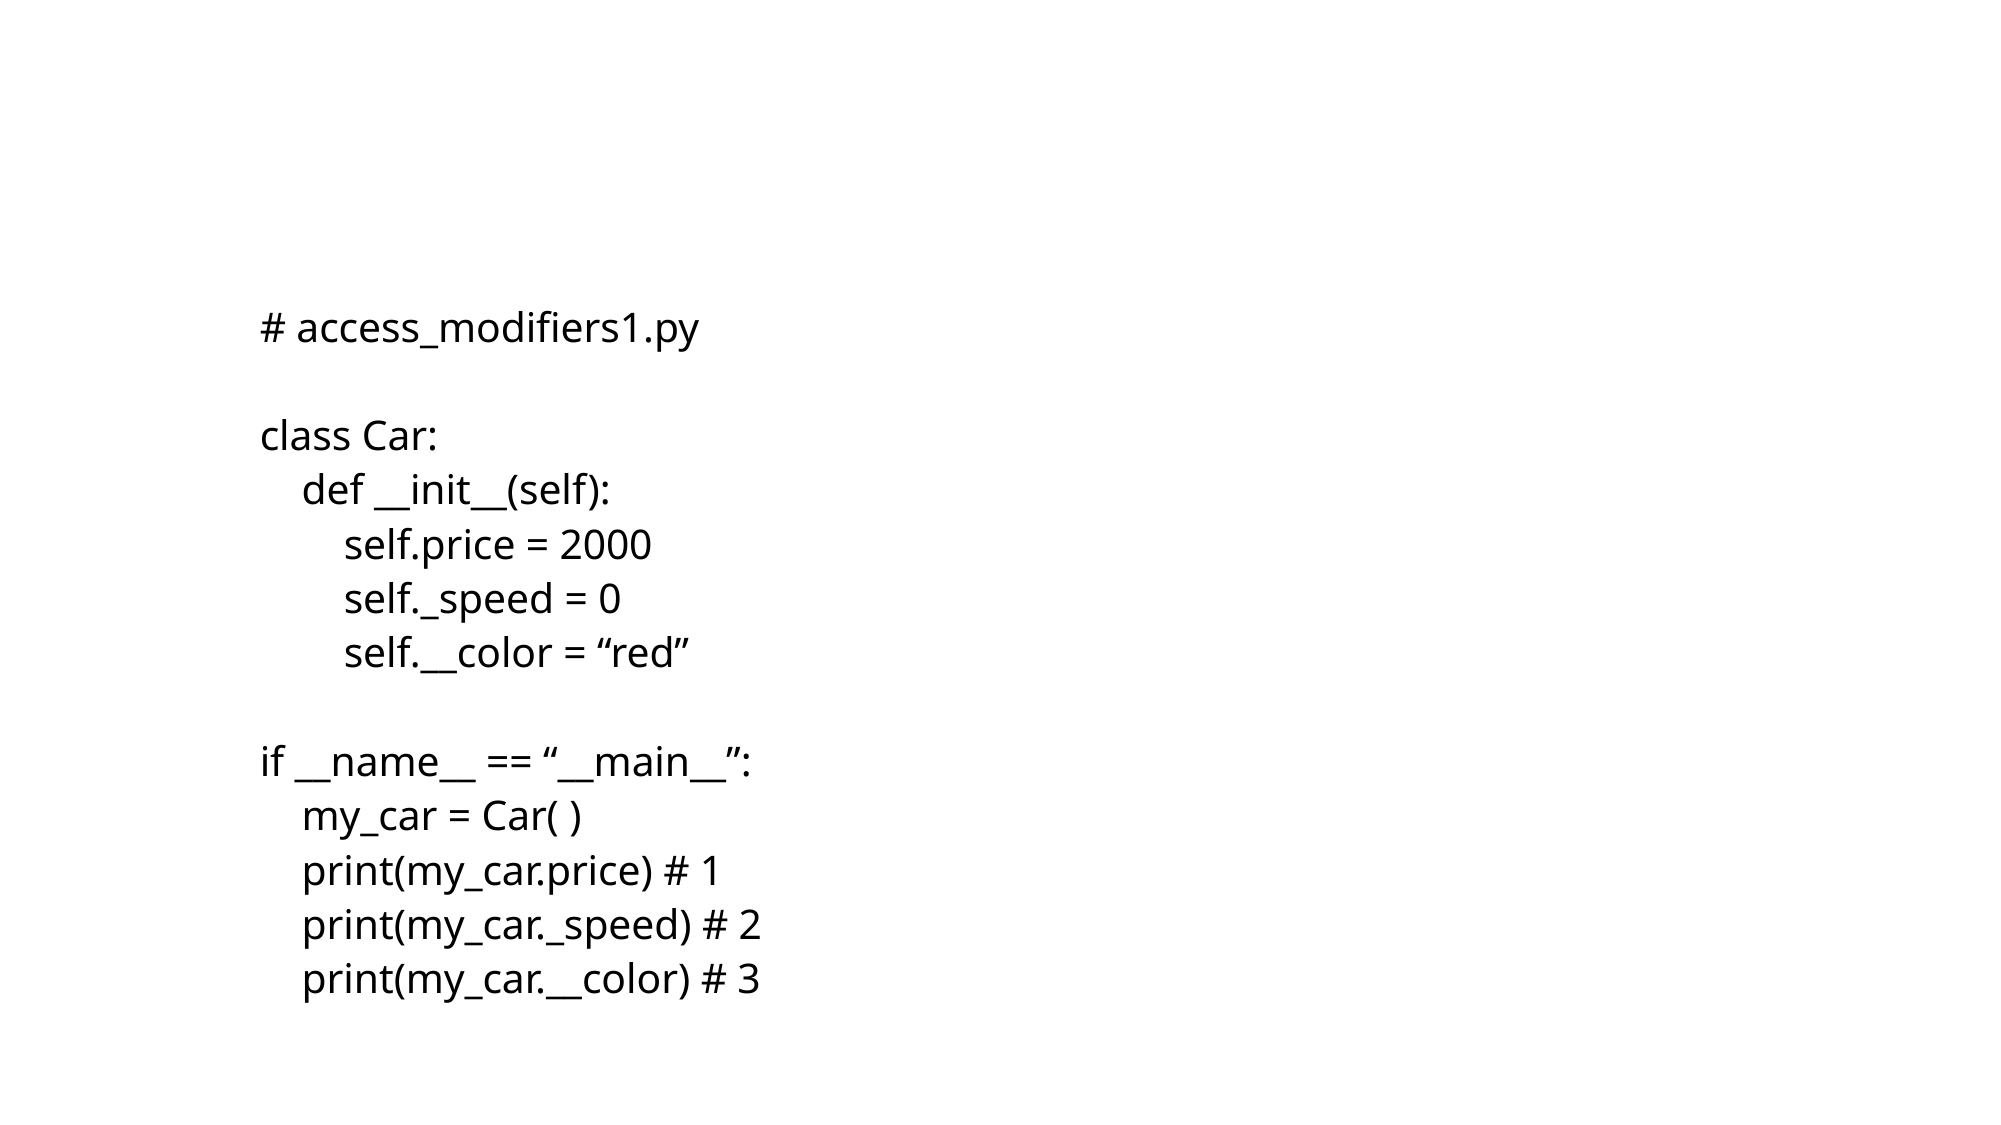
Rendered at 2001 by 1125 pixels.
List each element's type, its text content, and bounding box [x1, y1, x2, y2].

list # access_modifiers1.py class Car: def __init__(self): self.price = 2000 self._speed = 0 self.__color = “red” if __name__ == “__main__”: my_car = Car( ) print(my_car.price) # 1 print(my_car._speed) # 2 print(my_car.__color) # 3 [137, 299, 1863, 1014]
